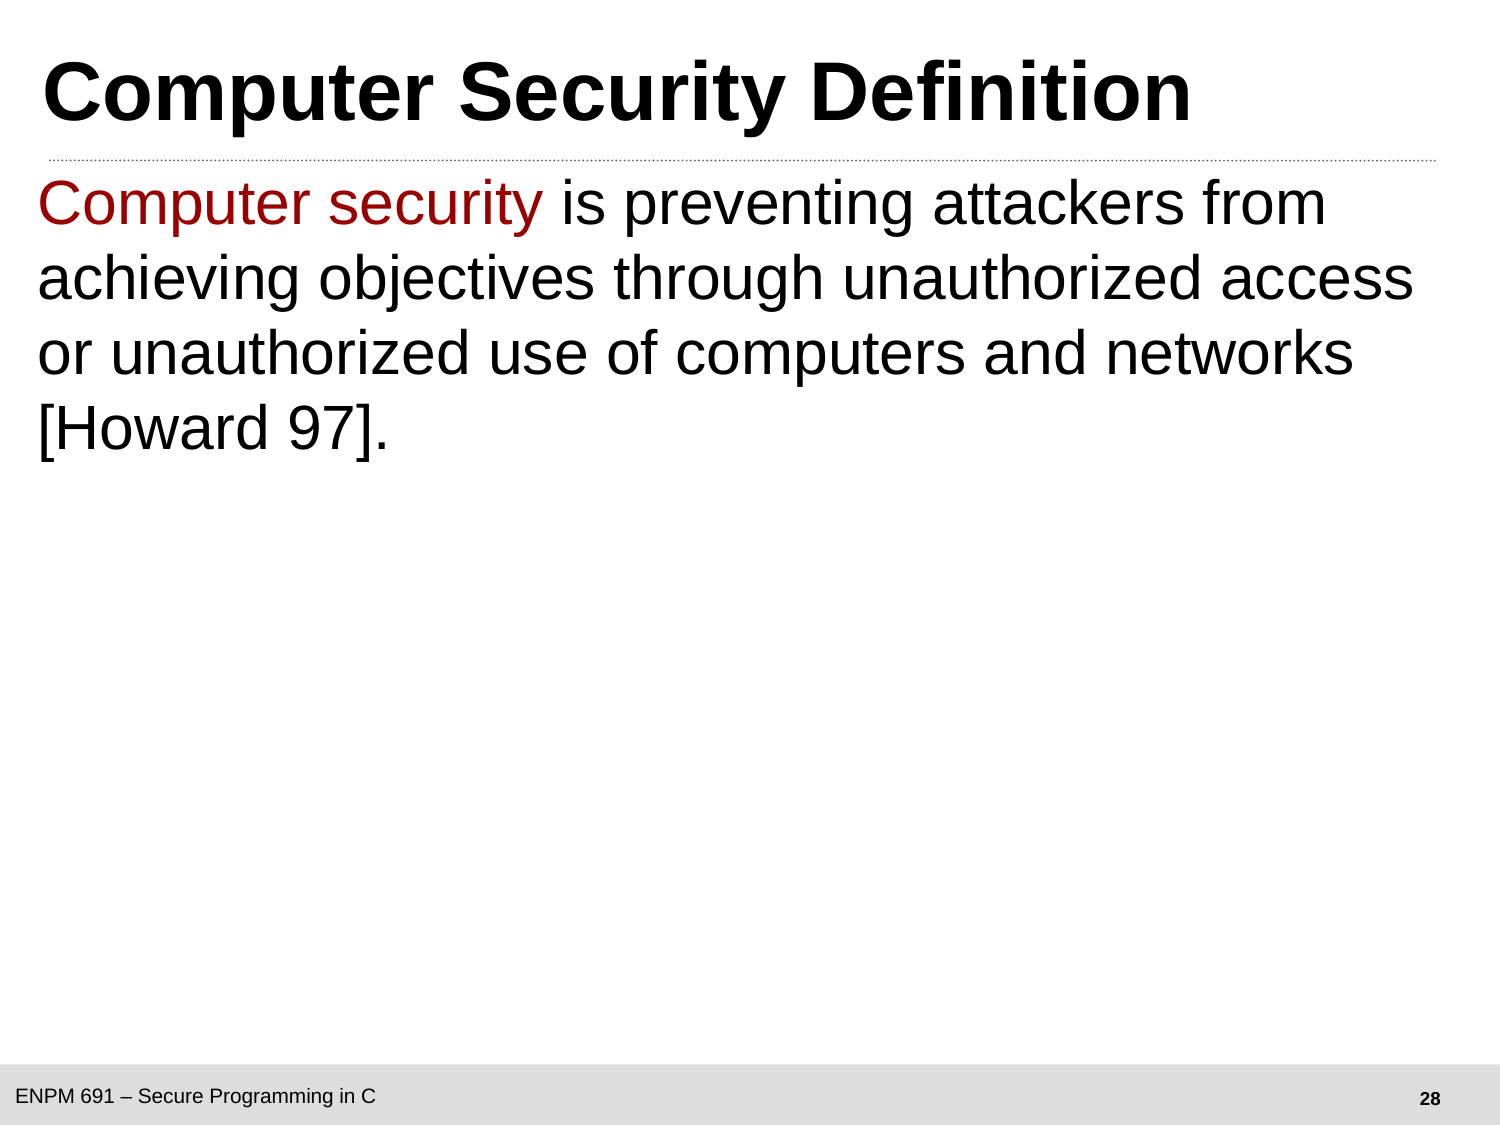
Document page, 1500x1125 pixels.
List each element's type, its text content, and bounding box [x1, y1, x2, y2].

list Computer security is preventing attackers from achieving objectives through unauthorized access or unauthorized use of computers and networks [Howard 97]. [37, 162, 1426, 1001]
title Computer Security Definition [42, 37, 1434, 155]
